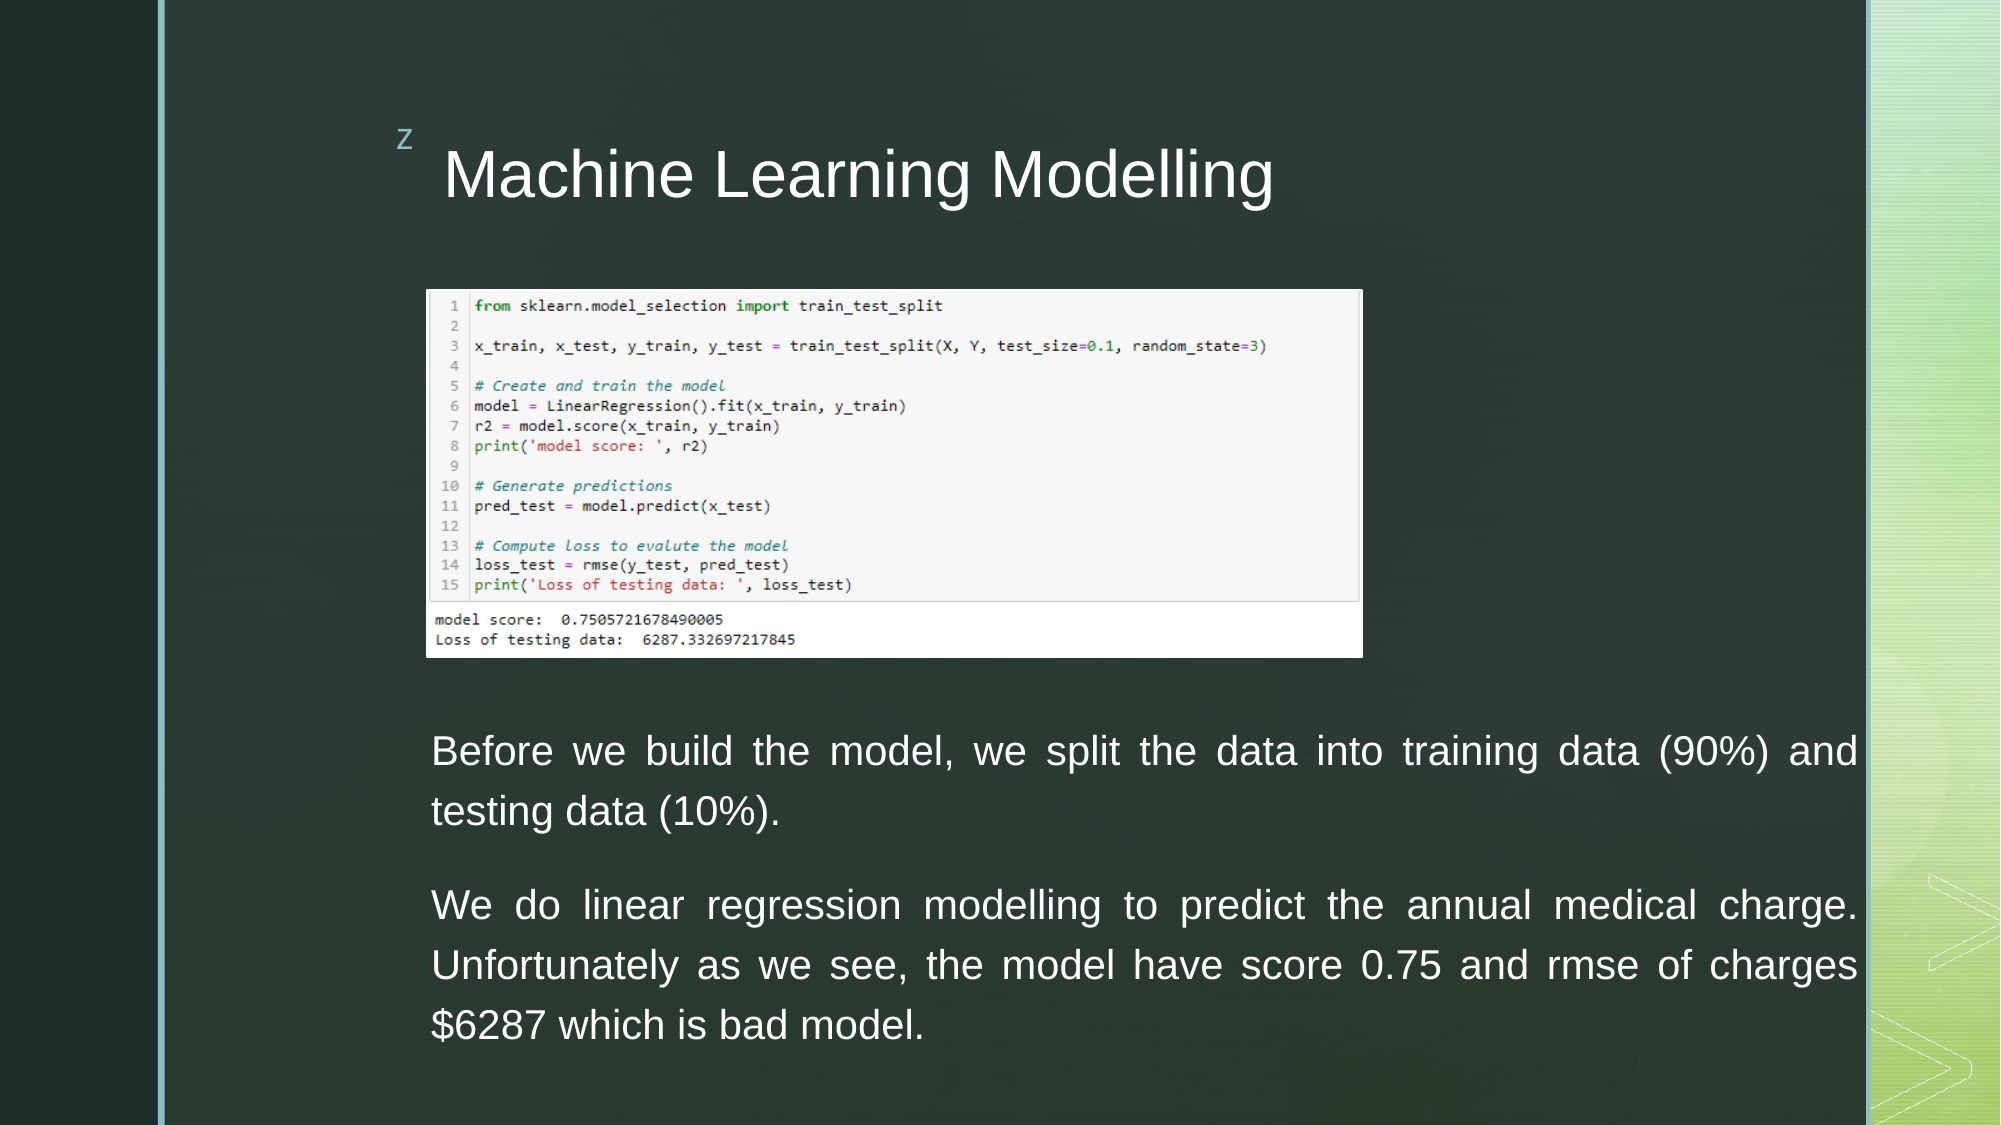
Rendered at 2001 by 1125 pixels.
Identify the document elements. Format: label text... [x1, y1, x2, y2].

picture [1871, 0, 2001, 1125]
list Before we build the model, we split the data into training data (90%) and testing data (10%). We do linear regression modelling to predict the annual medical charge. Unfortunately as we see, the model have score 0.75 and rmse of charges $6287 which is bad model. [416, 655, 1875, 1106]
title Machine Learning Modelling [428, 132, 1734, 310]
picture [428, 291, 1361, 657]
